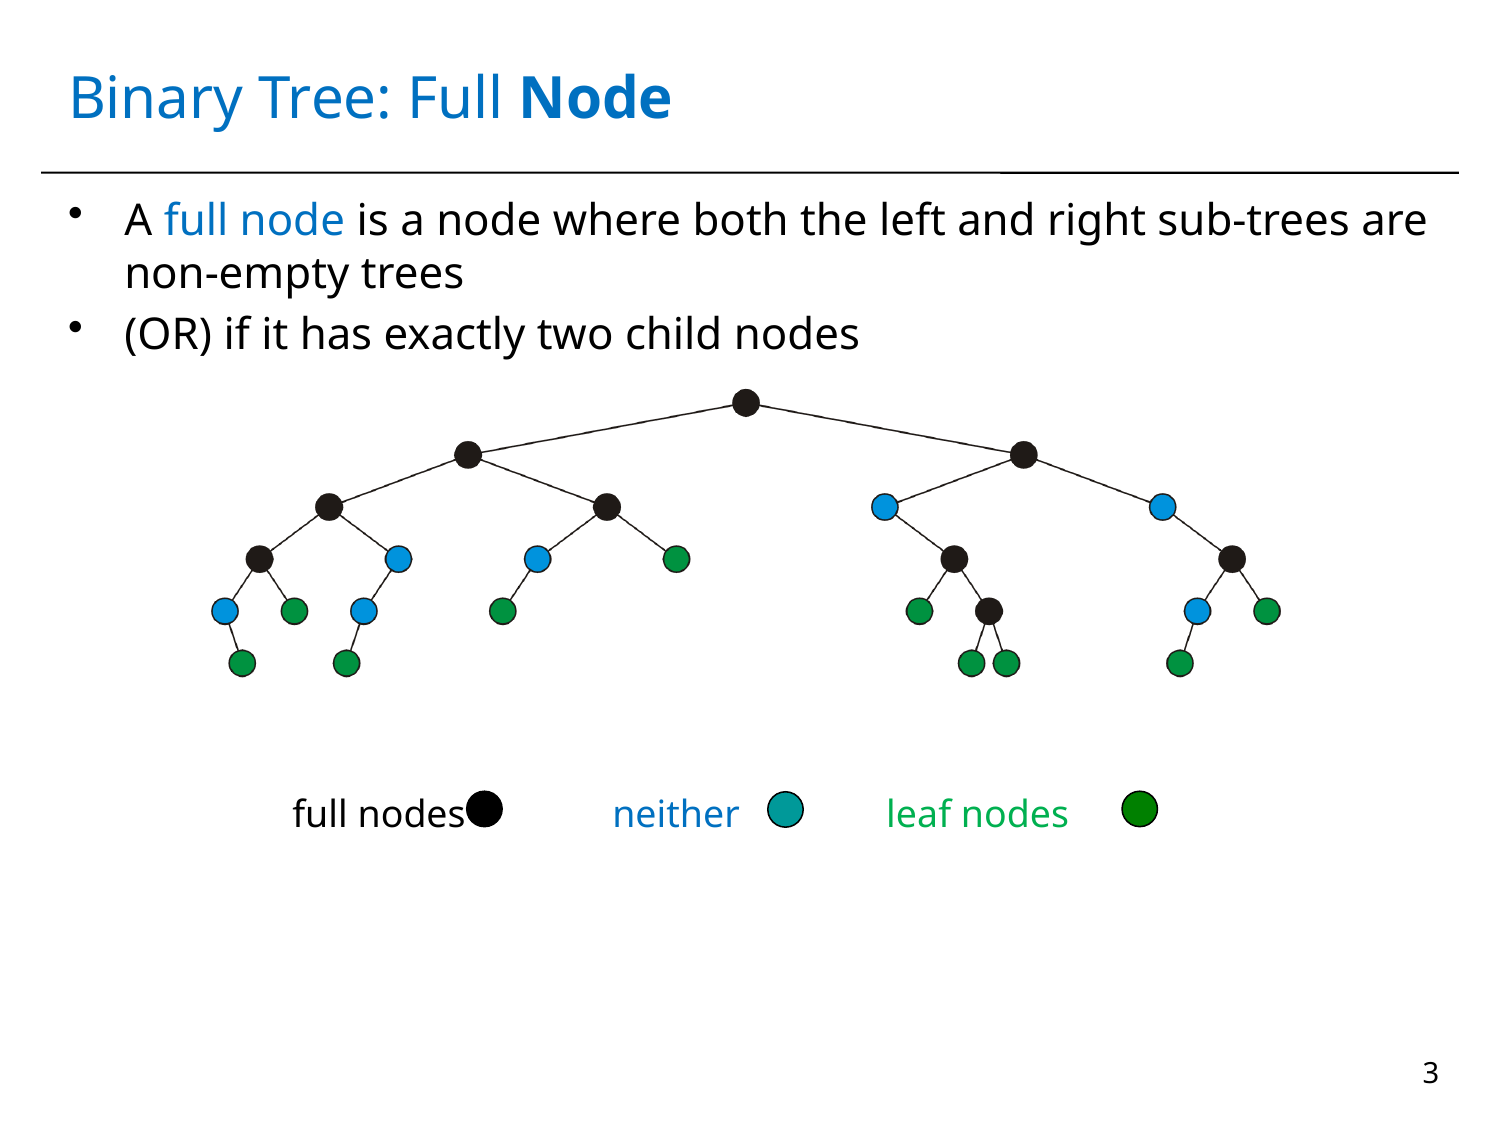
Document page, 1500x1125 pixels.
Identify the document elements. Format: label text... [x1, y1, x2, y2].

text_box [277, 746, 1306, 844]
list A full node is a node where both the left and right sub-trees are non-empty trees (OR) if it has exactly two child nodes [52, 184, 1448, 1024]
title Binary Tree: Full Node [52, 30, 1448, 159]
slide_number 3 [1104, 1046, 1455, 1125]
picture [194, 385, 1306, 724]
